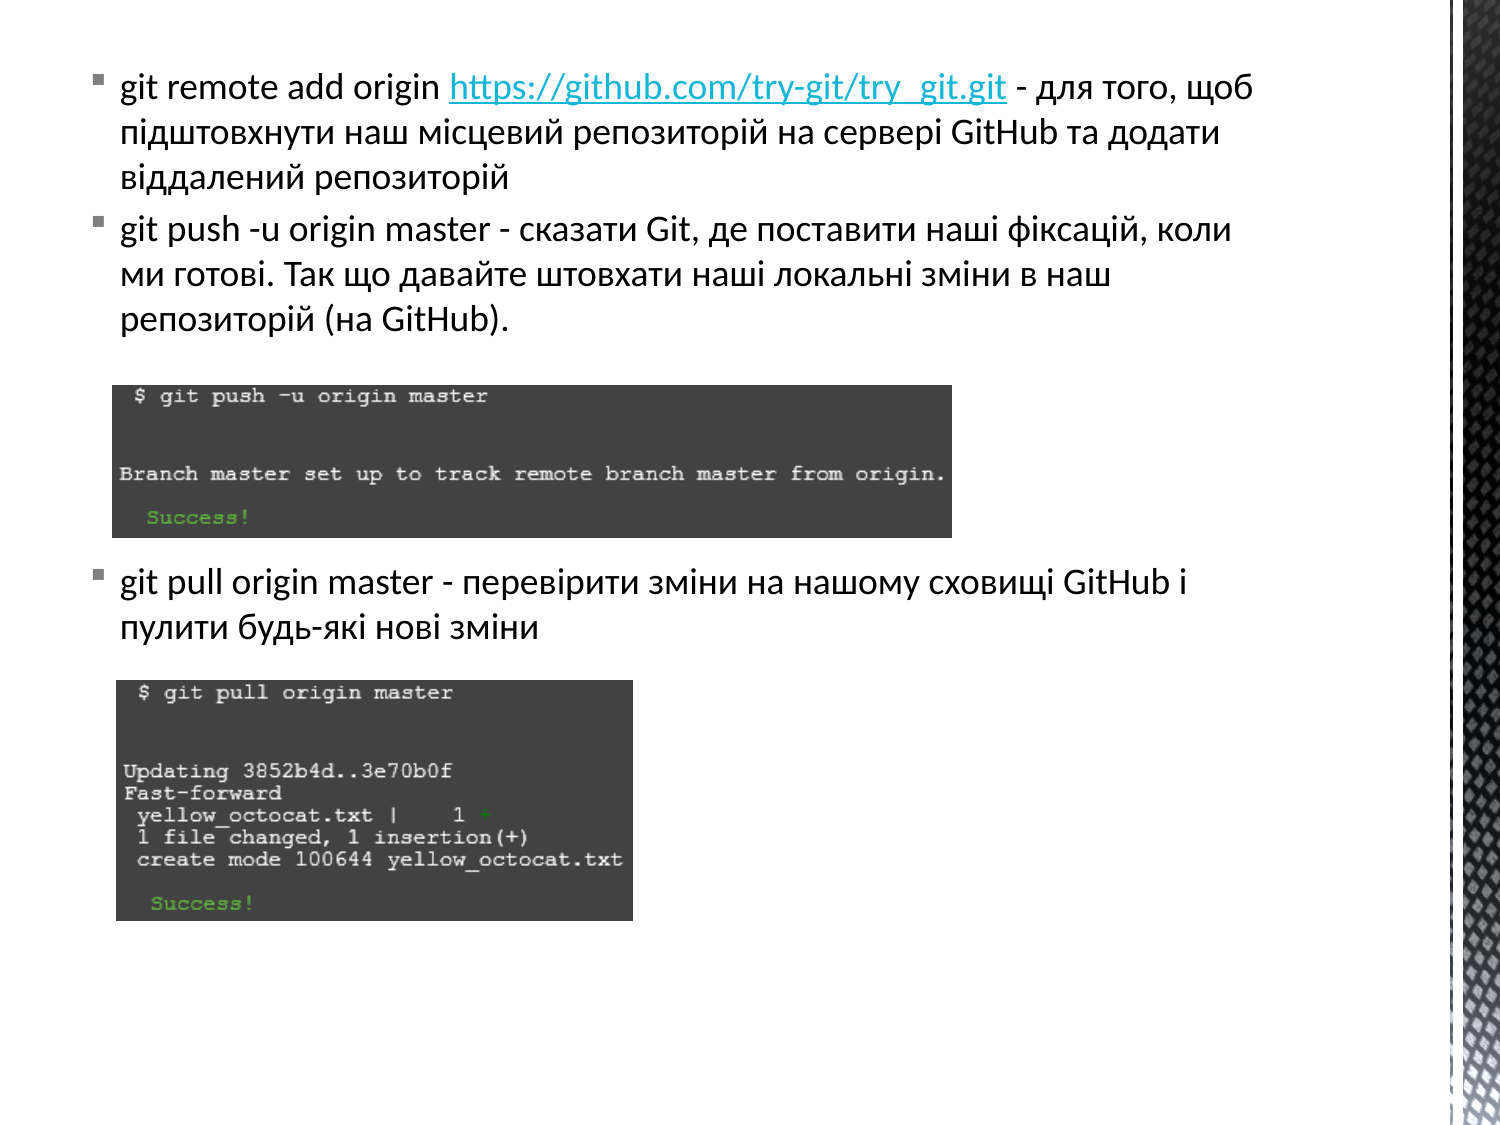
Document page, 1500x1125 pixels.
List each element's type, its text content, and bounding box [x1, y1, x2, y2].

picture [111, 385, 953, 538]
picture [115, 680, 633, 921]
text_box git remote add origin https://github.com/try-git/try_git.git - для того, щоб підштовхнути наш місцевий репозиторій на сервері GitHub та додати віддалений репозиторій git push -u origin master - сказати Git, де поставити наші фіксацій, коли ми готові. Так що давайте штовхати наші локальні зміни в наш репозиторій (на GitHub). git pull origin master - перевірити зміни на нашому сховищі GitHub і пулити будь-які нові зміни [75, 54, 1270, 1071]
picture [1447, 0, 1500, 1125]
